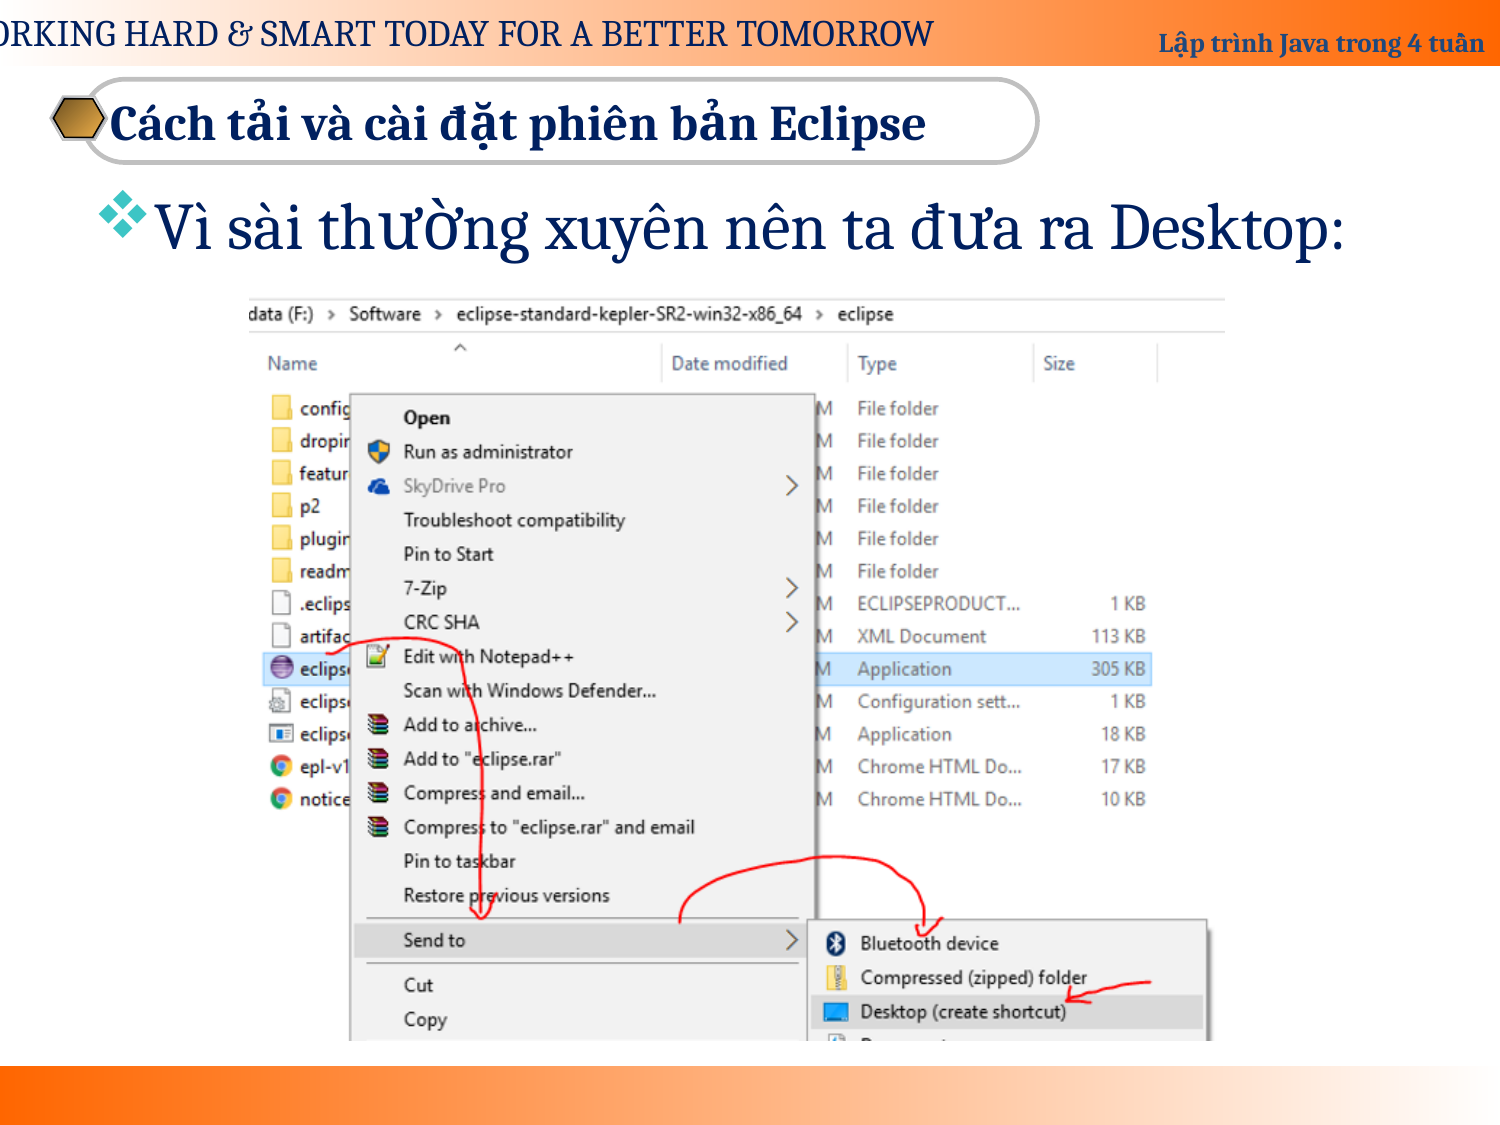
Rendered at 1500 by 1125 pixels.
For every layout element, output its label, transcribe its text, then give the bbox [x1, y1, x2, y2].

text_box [49, 78, 1038, 163]
text_box Vì sài thường xuyên nên ta đưa ra Desktop: [78, 174, 1450, 263]
picture [249, 295, 1226, 1041]
